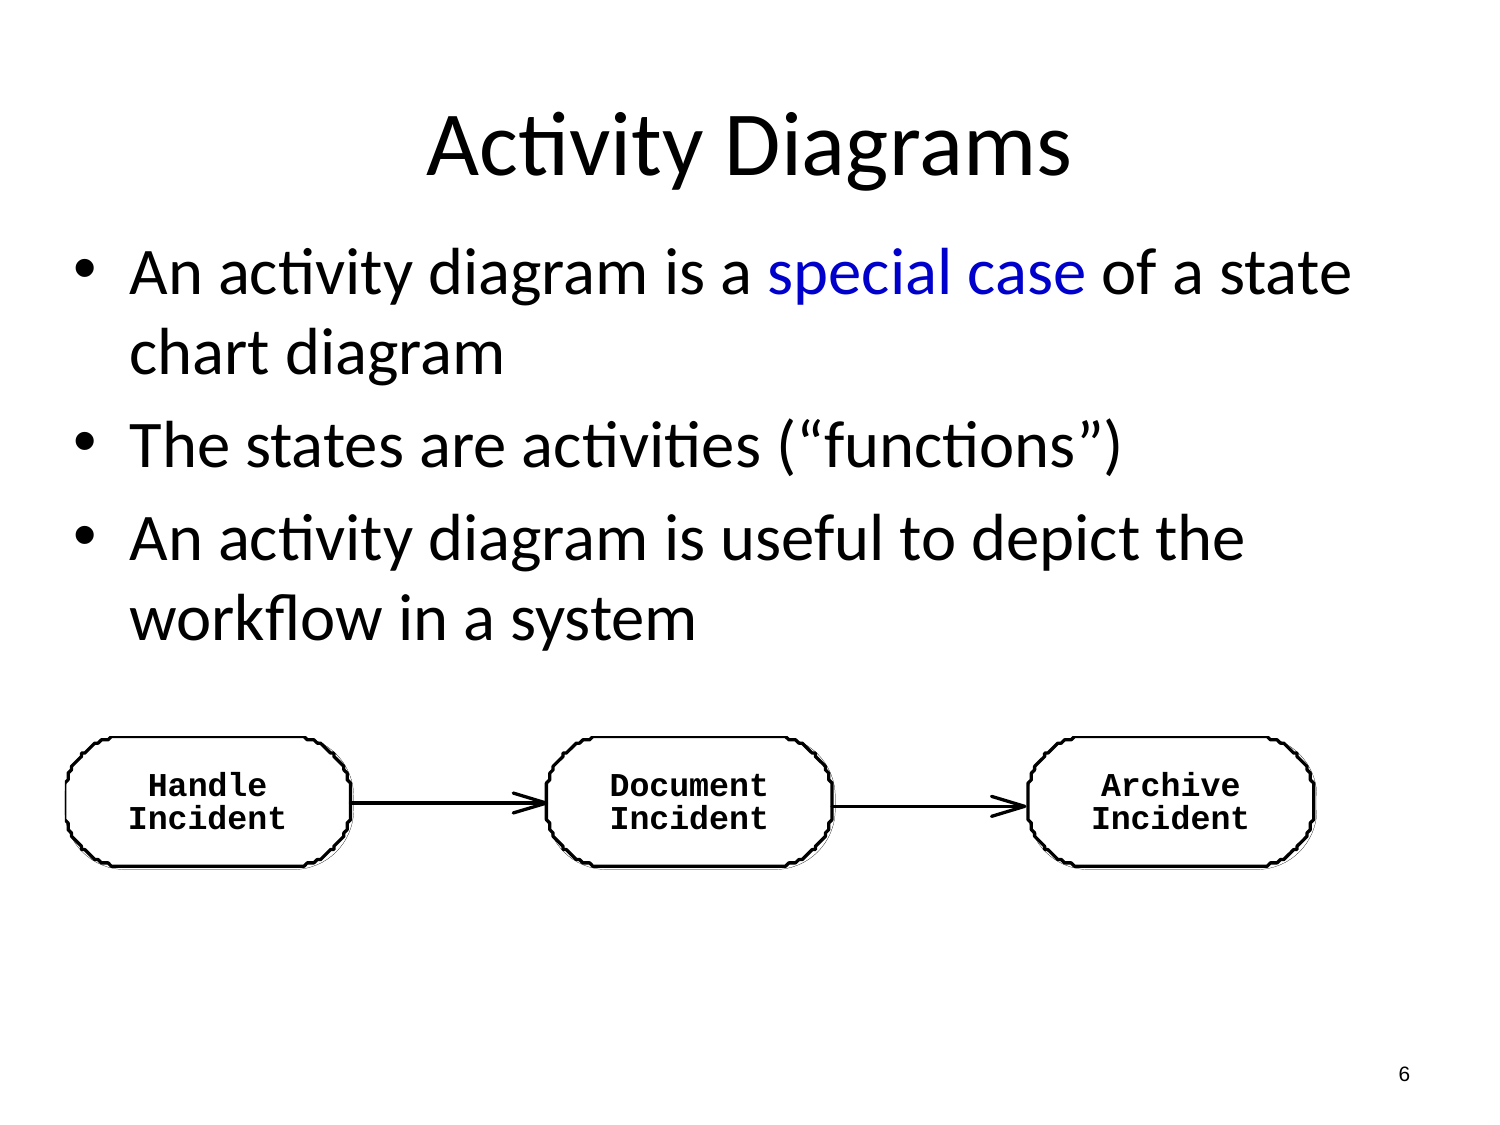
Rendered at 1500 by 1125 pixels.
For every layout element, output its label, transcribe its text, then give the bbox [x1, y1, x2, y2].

picture [64, 736, 1318, 870]
title Activity Diagrams [74, 44, 1426, 233]
slide_number 6 [1074, 1042, 1425, 1103]
list An activity diagram is a special case of a state chart diagram The states are activities (“functions”) An activity diagram is useful to depict the workflow in a system [58, 219, 1413, 978]
